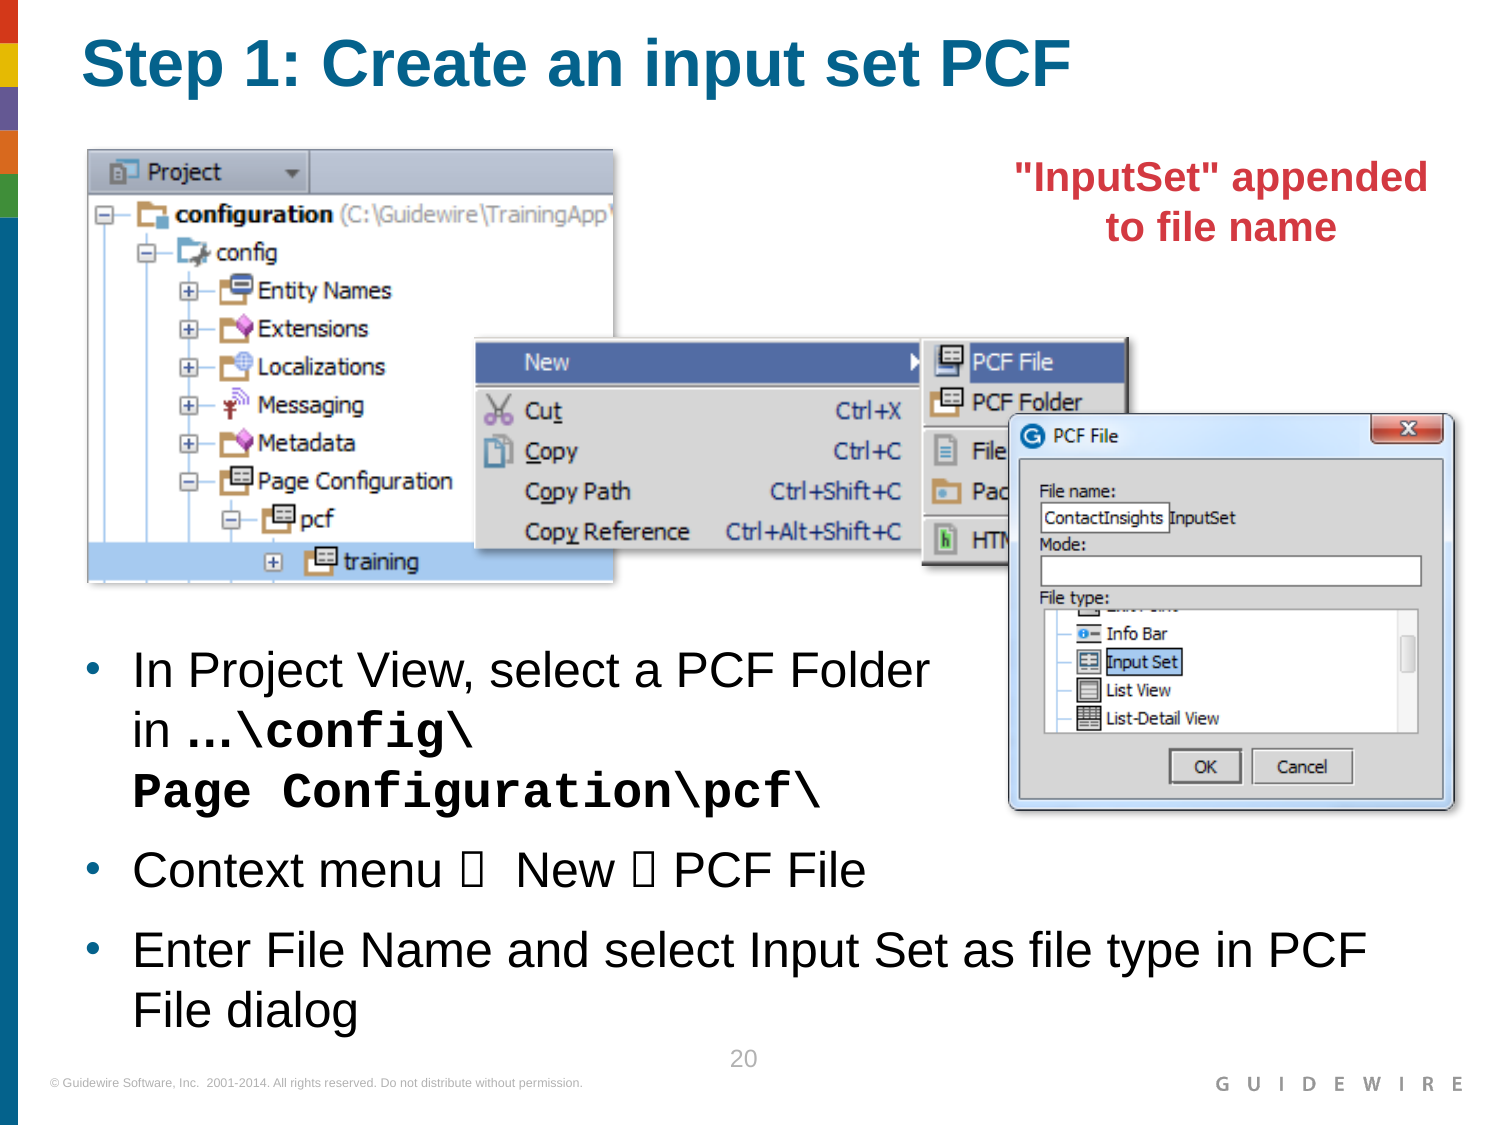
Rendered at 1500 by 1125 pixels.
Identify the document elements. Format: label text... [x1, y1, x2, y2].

text_box In Project View, select a PCF Folder in …\config\ Page Configuration\pcf\ Context menu  New  PCF File Enter File Name and select Input Set as file type in PCF File dialog [85, 637, 1450, 1050]
picture [87, 149, 1456, 811]
text_box Step 1: Create an input set PCF [81, 19, 1446, 142]
picture [1215, 1073, 1480, 1096]
text_box "InputSet" appended to file name [996, 149, 1447, 251]
